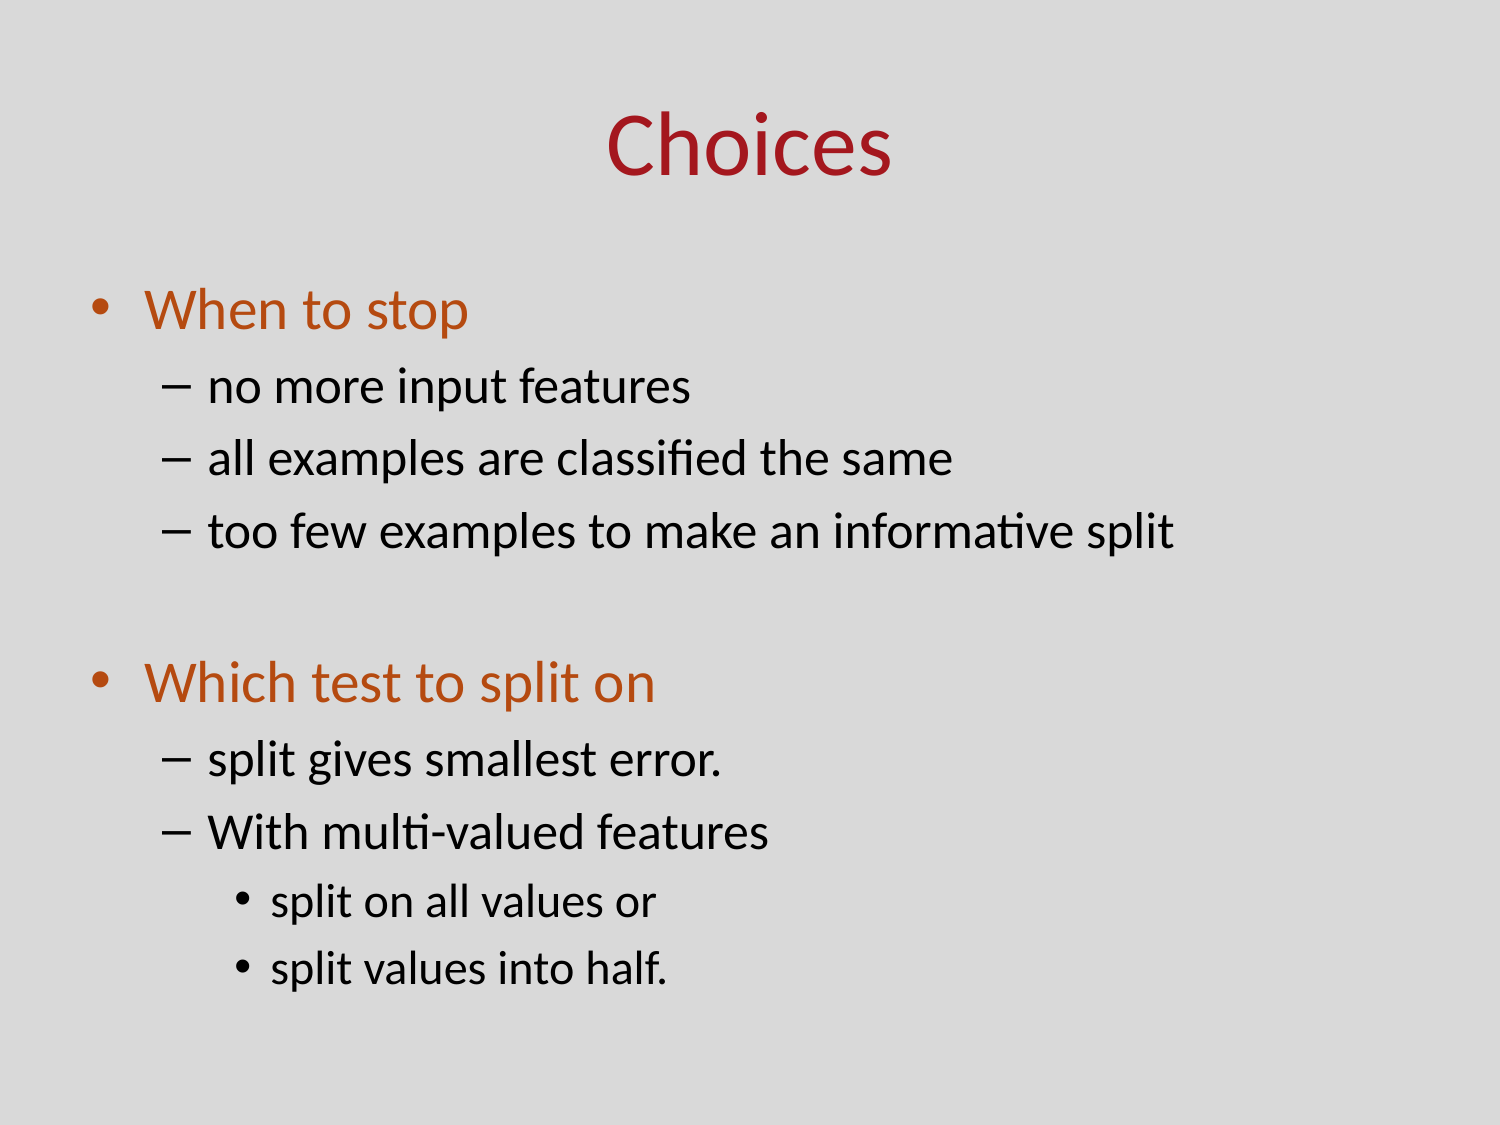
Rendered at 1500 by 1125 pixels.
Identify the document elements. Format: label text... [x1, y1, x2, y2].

title Choices [75, 45, 1425, 233]
list When to stop no more input features all examples are classified the same too few examples to make an informative split Which test to split on split gives smallest error. With multi-valued features split on all values or split values into half. [75, 262, 1425, 1005]
